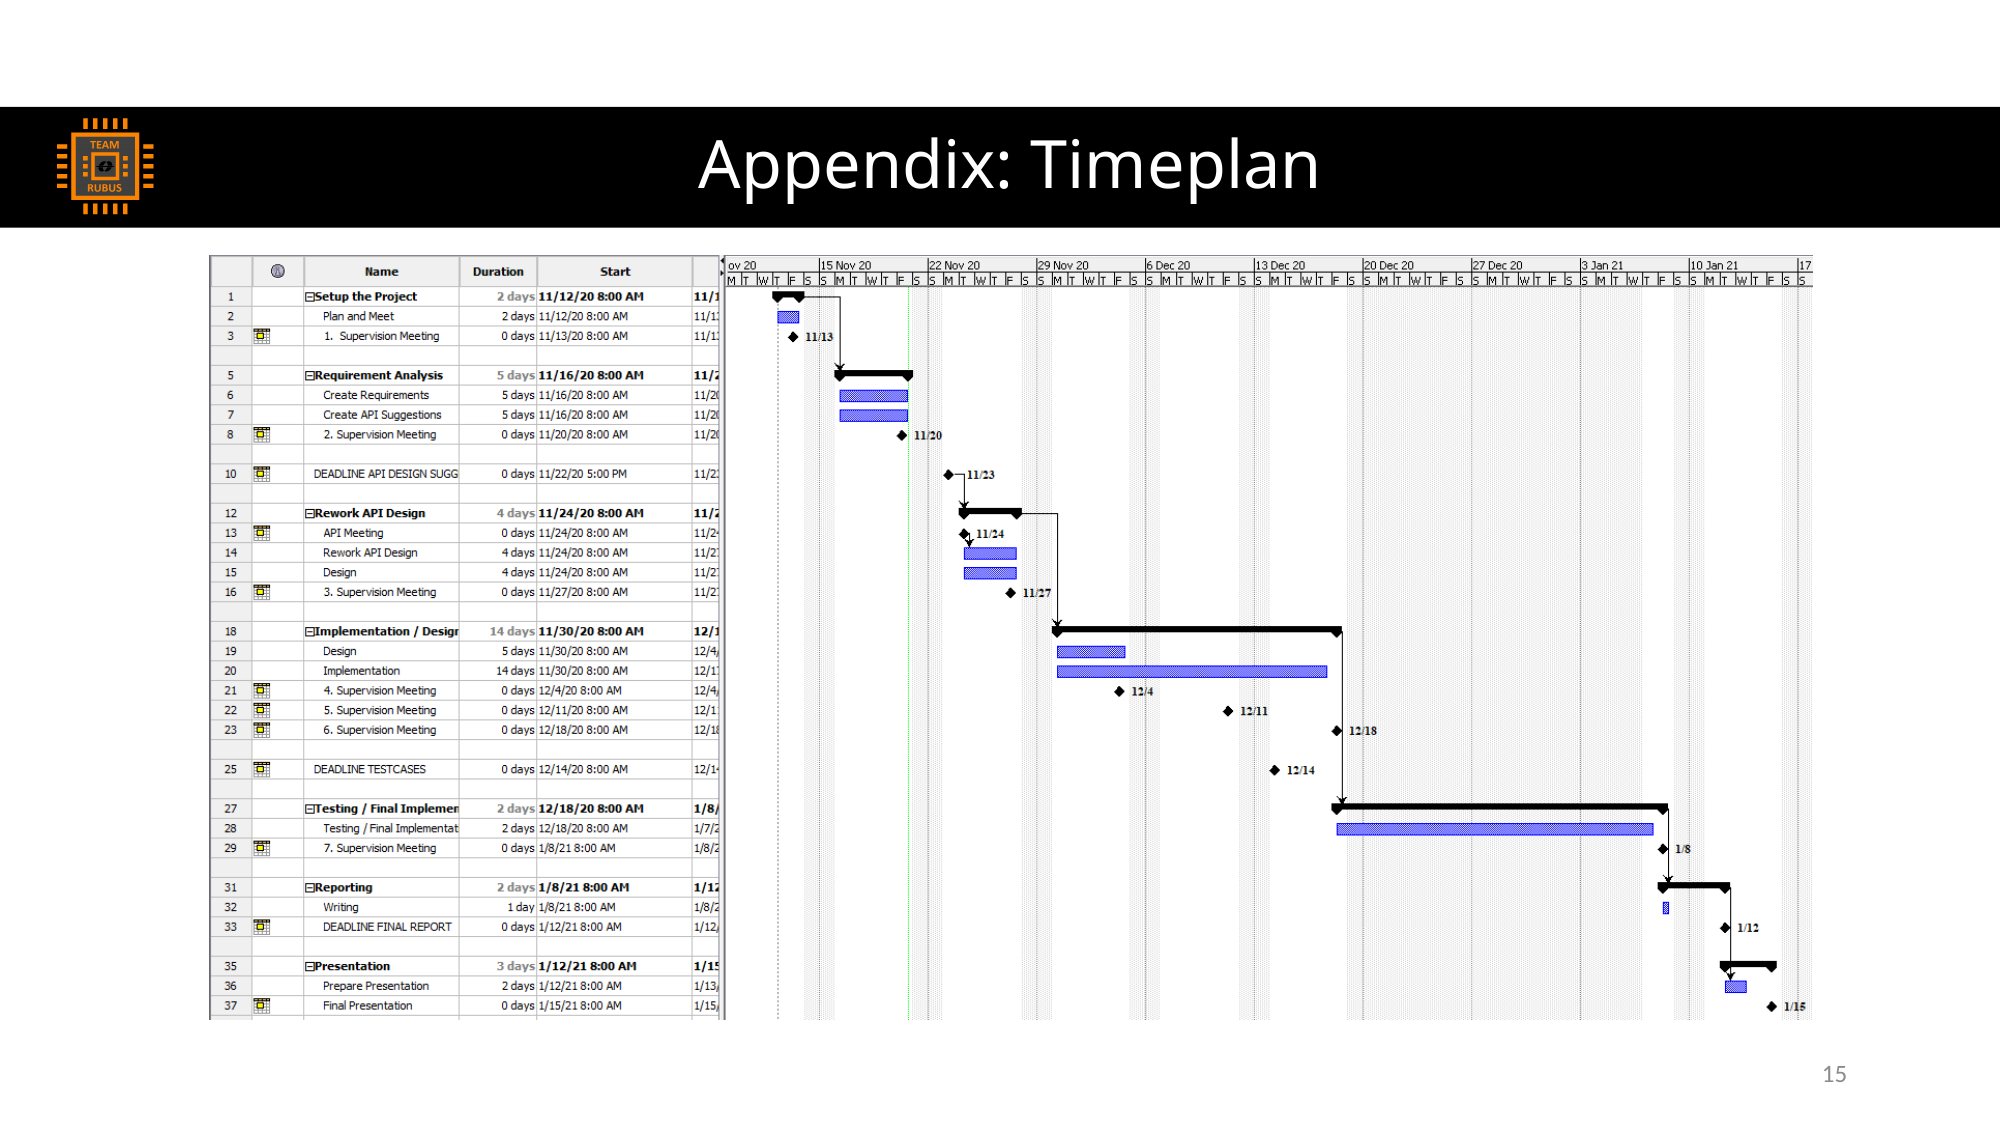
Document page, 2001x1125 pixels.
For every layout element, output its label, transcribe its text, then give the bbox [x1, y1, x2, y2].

slide_number 15 [1412, 1042, 1863, 1103]
picture [49, 114, 162, 221]
picture [209, 255, 1813, 1020]
text_box [0, 106, 2000, 229]
title Appendix: Timeplan [91, 105, 1931, 228]
text_box [180, 292, 1819, 1057]
